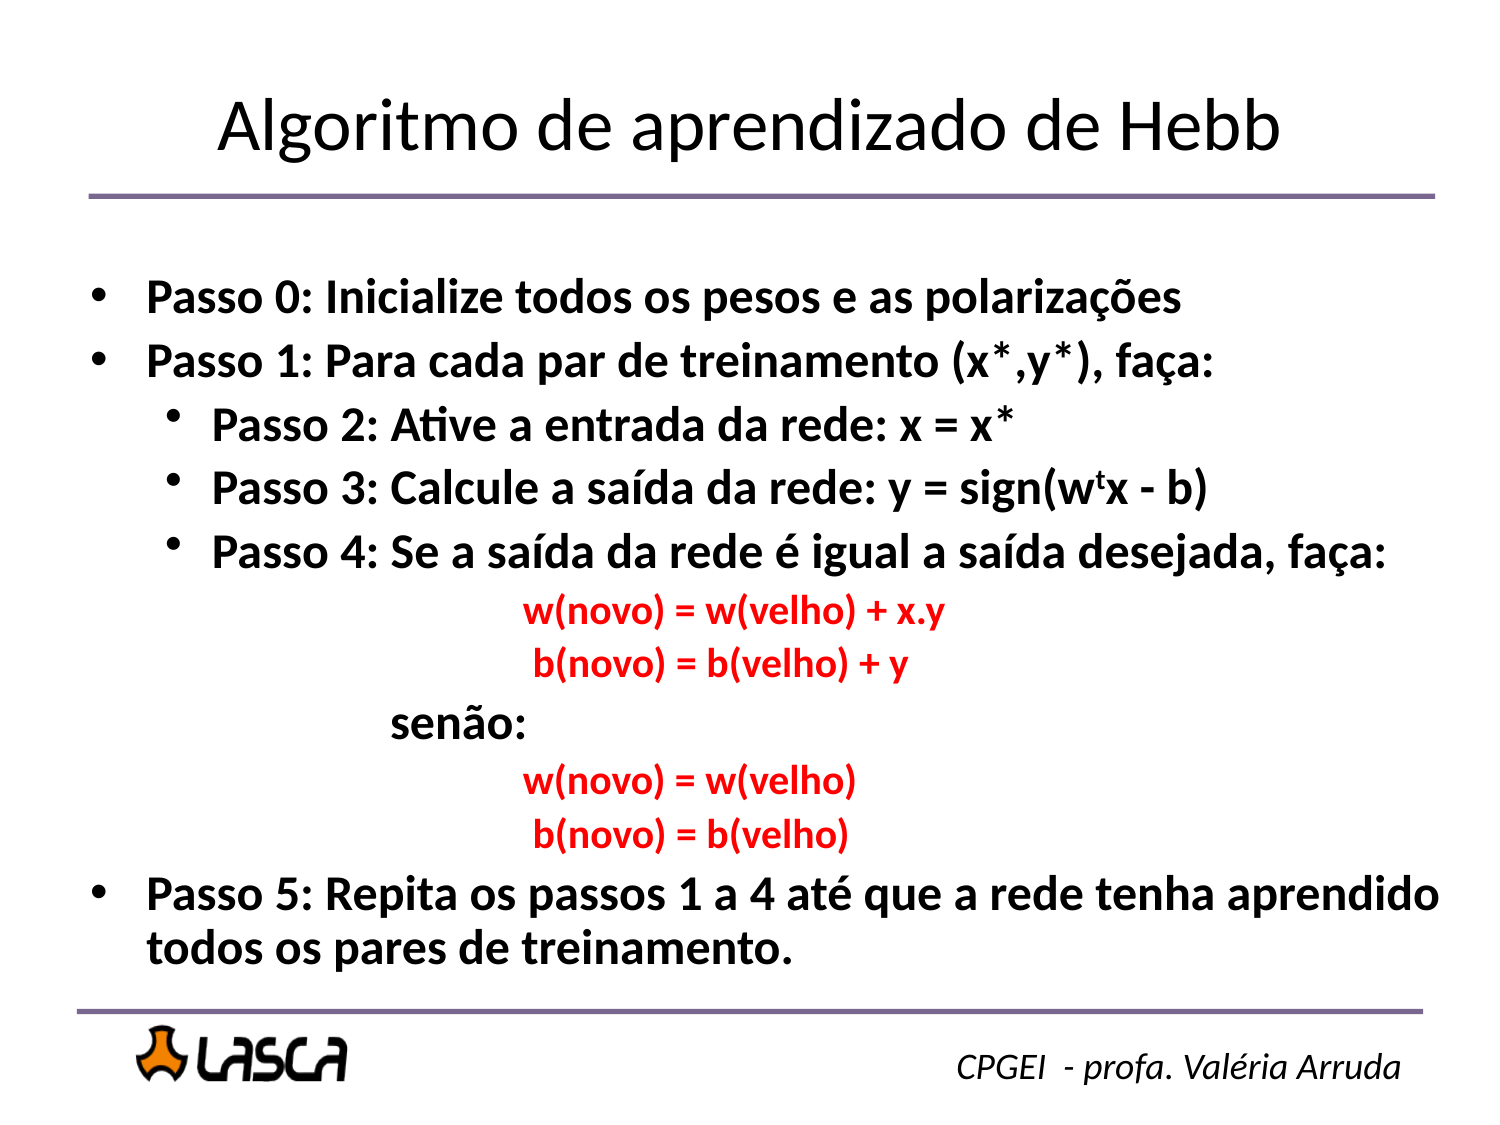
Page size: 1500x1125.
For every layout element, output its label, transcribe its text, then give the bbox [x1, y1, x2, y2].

list Passo 0: Inicialize todos os pesos e as polarizações Passo 1: Para cada par de treinamento (x*,y*), faça: Passo 2: Ative a entrada da rede: x = x* Passo 3: Calcule a saída da rede: y = sign(wtx - b) Passo 4: Se a saída da rede é igual a saída desejada, faça: w(novo) = w(velho) + x.y b(novo) = b(velho) + y senão: w(novo) = w(velho) b(novo) = b(velho) Passo 5: Repita os passos 1 a 4 até que a rede tenha aprendido todos os pares de treinamento. [74, 262, 1471, 1006]
title Algoritmo de aprendizado de Hebb [74, 44, 1426, 197]
picture [123, 1011, 359, 1102]
